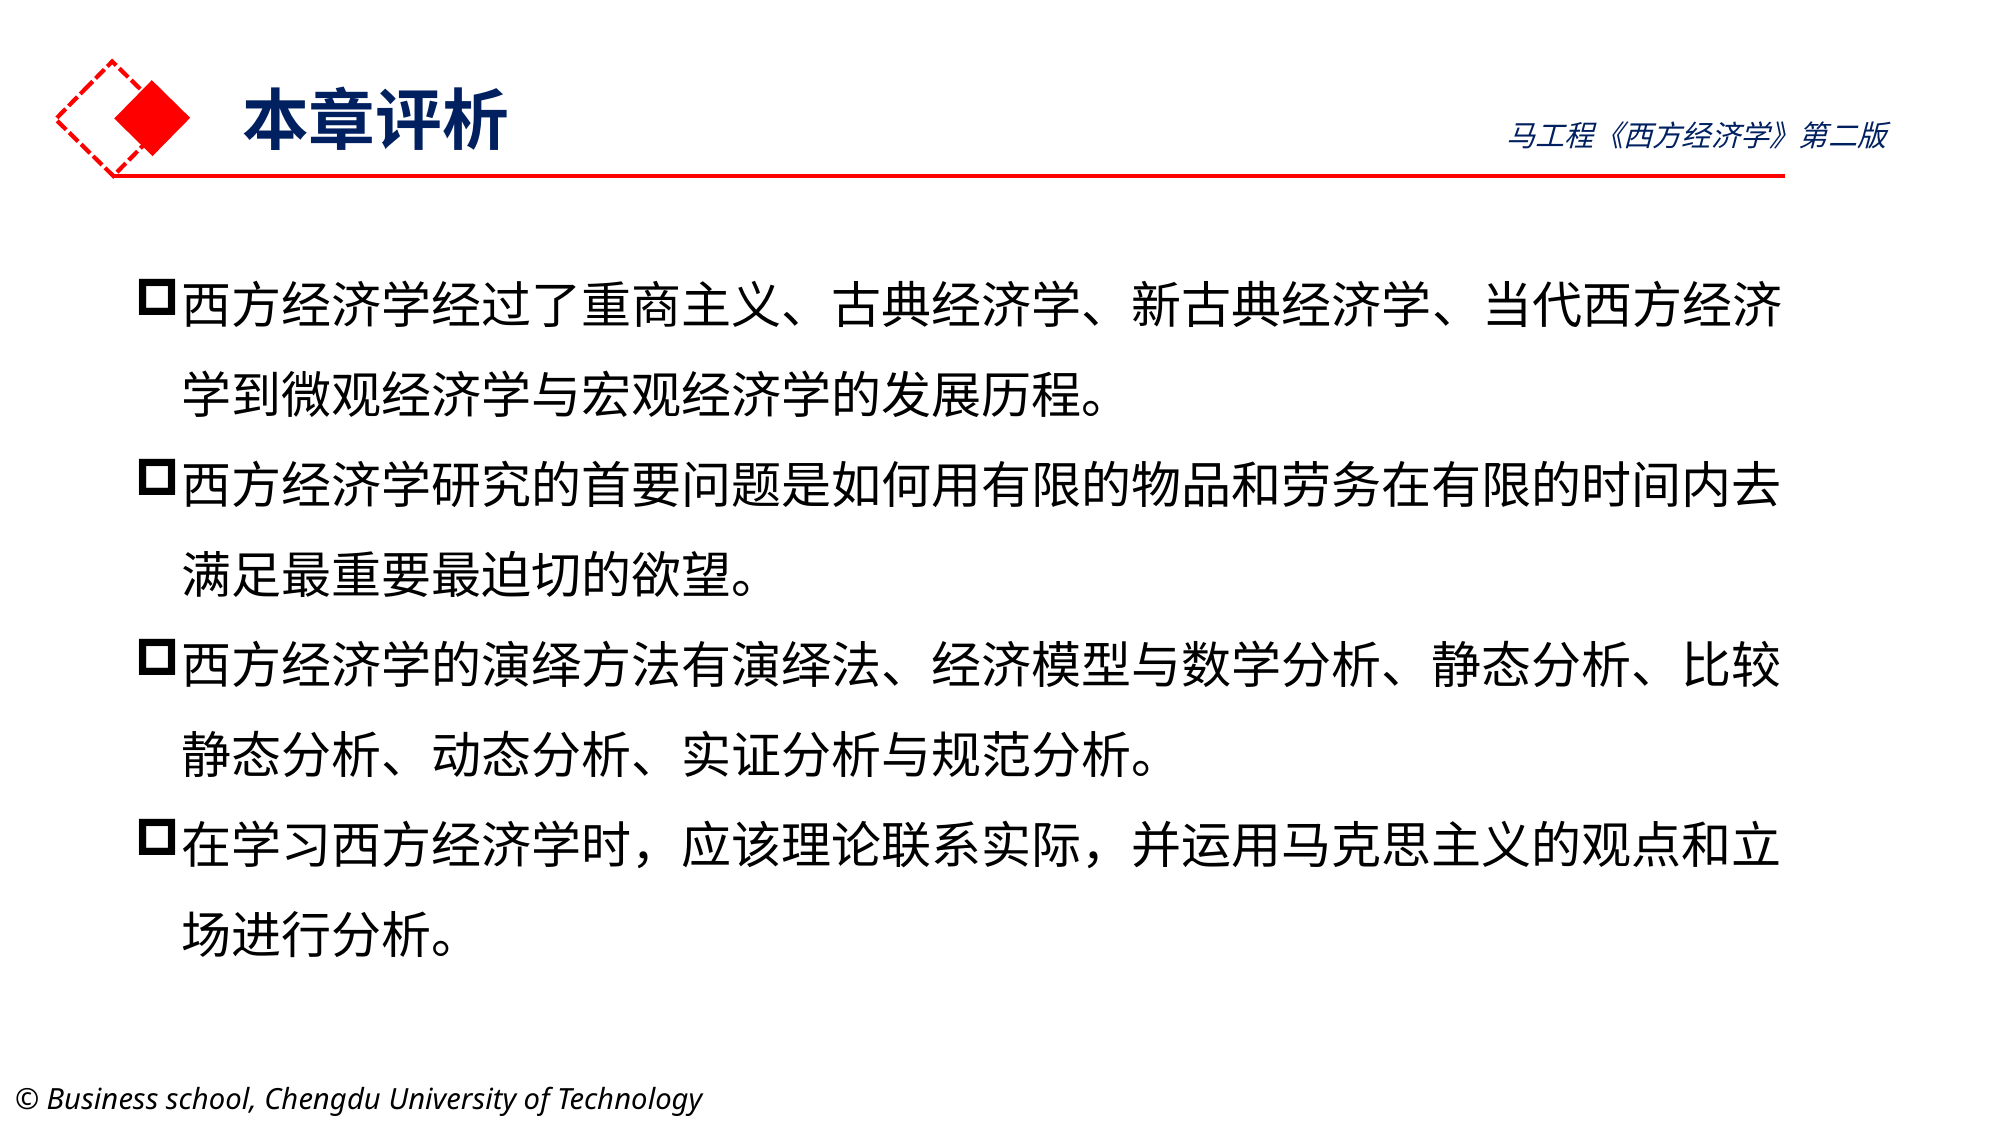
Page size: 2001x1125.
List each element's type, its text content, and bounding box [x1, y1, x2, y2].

text_box [54, 61, 143, 178]
text_box 马工程《西方经济学》第二版 [1491, 109, 1979, 160]
text_box [114, 80, 191, 157]
text_box 西方经济学经过了重商主义、古典经济学、新古典经济学、当代西方经济学到微观经济学与宏观经济学的发展历程。 西方经济学研究的首要问题是如何用有限的物品和劳务在有限的时间内去满足最重要最迫切的欲望。 西方经济学的演绎方法有演绎法、经济模型与数学分析、静态分析、比较静态分析、动态分析、实证分析与规范分析。 在学习西方经济学时，应该理论联系实际，并运用马克思主义的观点和立场进行分析。 [120, 236, 1808, 972]
text_box 本章评析 [227, 79, 1953, 227]
